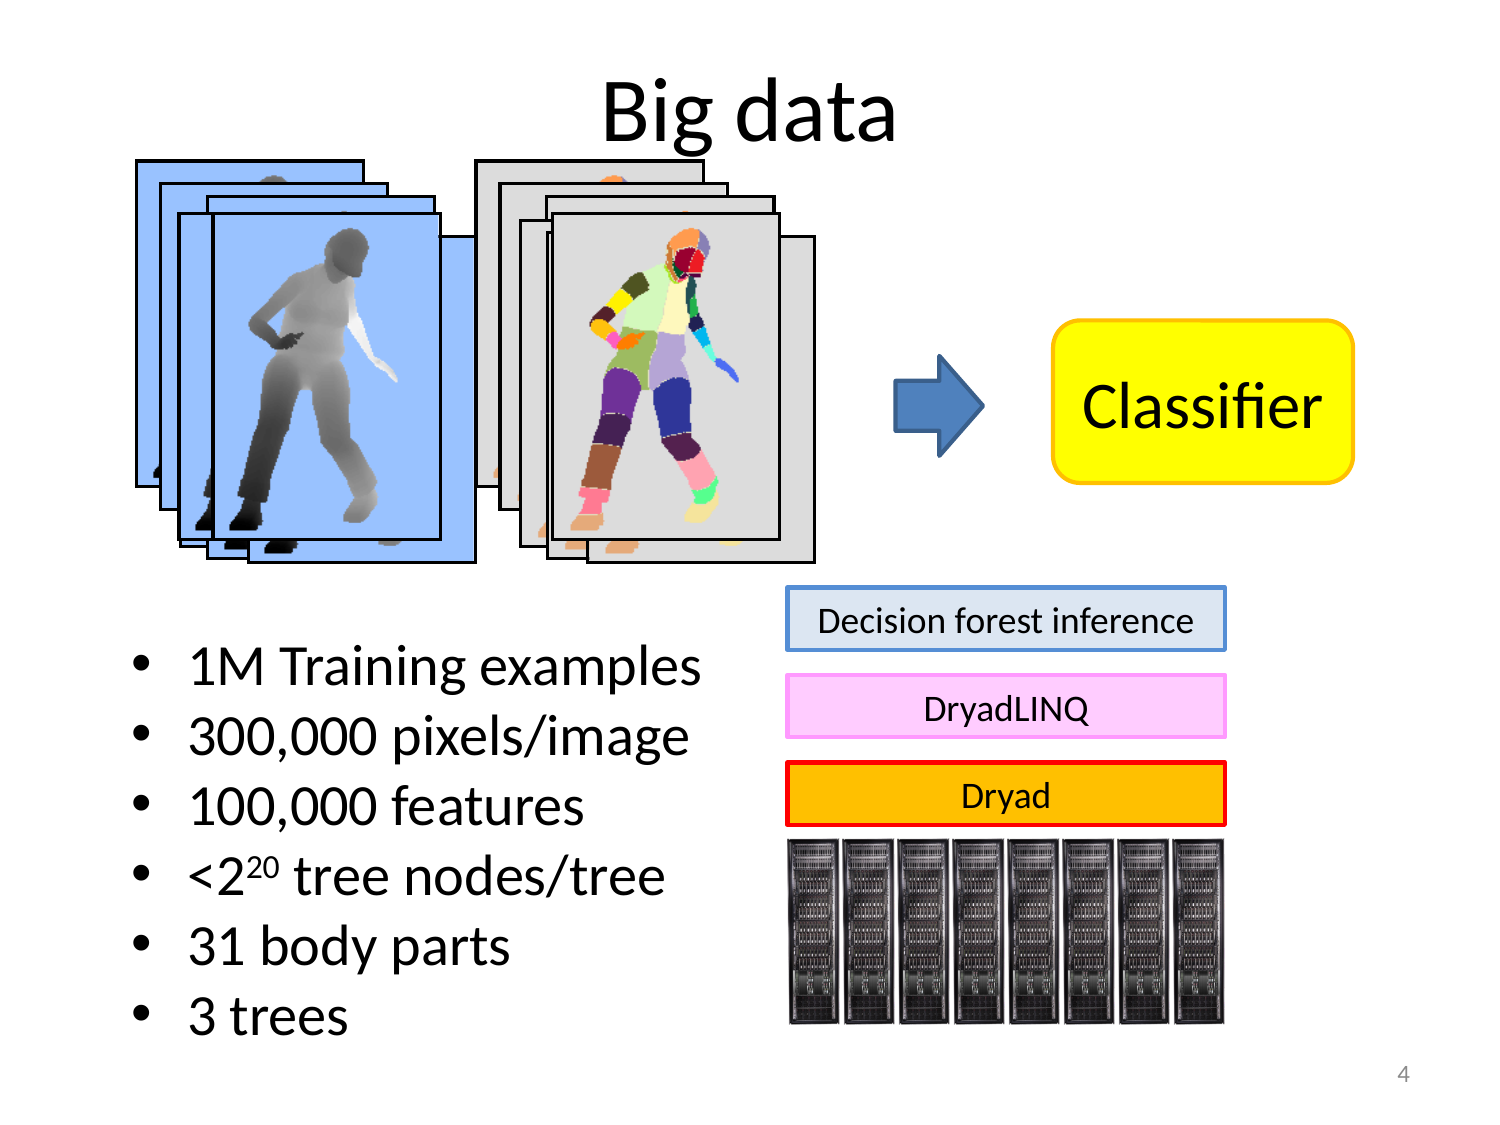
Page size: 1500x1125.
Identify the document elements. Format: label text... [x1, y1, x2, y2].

picture [477, 162, 814, 561]
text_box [787, 837, 1226, 1026]
picture [137, 162, 474, 561]
title Big data [75, 24, 1425, 186]
text_box DryadLINQ [785, 673, 1227, 739]
text_box Classifier [1050, 318, 1356, 486]
text_box Dryad [785, 760, 1227, 827]
slide_number 4 [1074, 1042, 1425, 1103]
text_box 1M Training examples 300,000 pixels/image 100,000 features <220 tree nodes/tree 31 body parts 3 trees [116, 619, 718, 1055]
text_box Decision forest inference [785, 585, 1227, 652]
text_box [893, 353, 985, 458]
